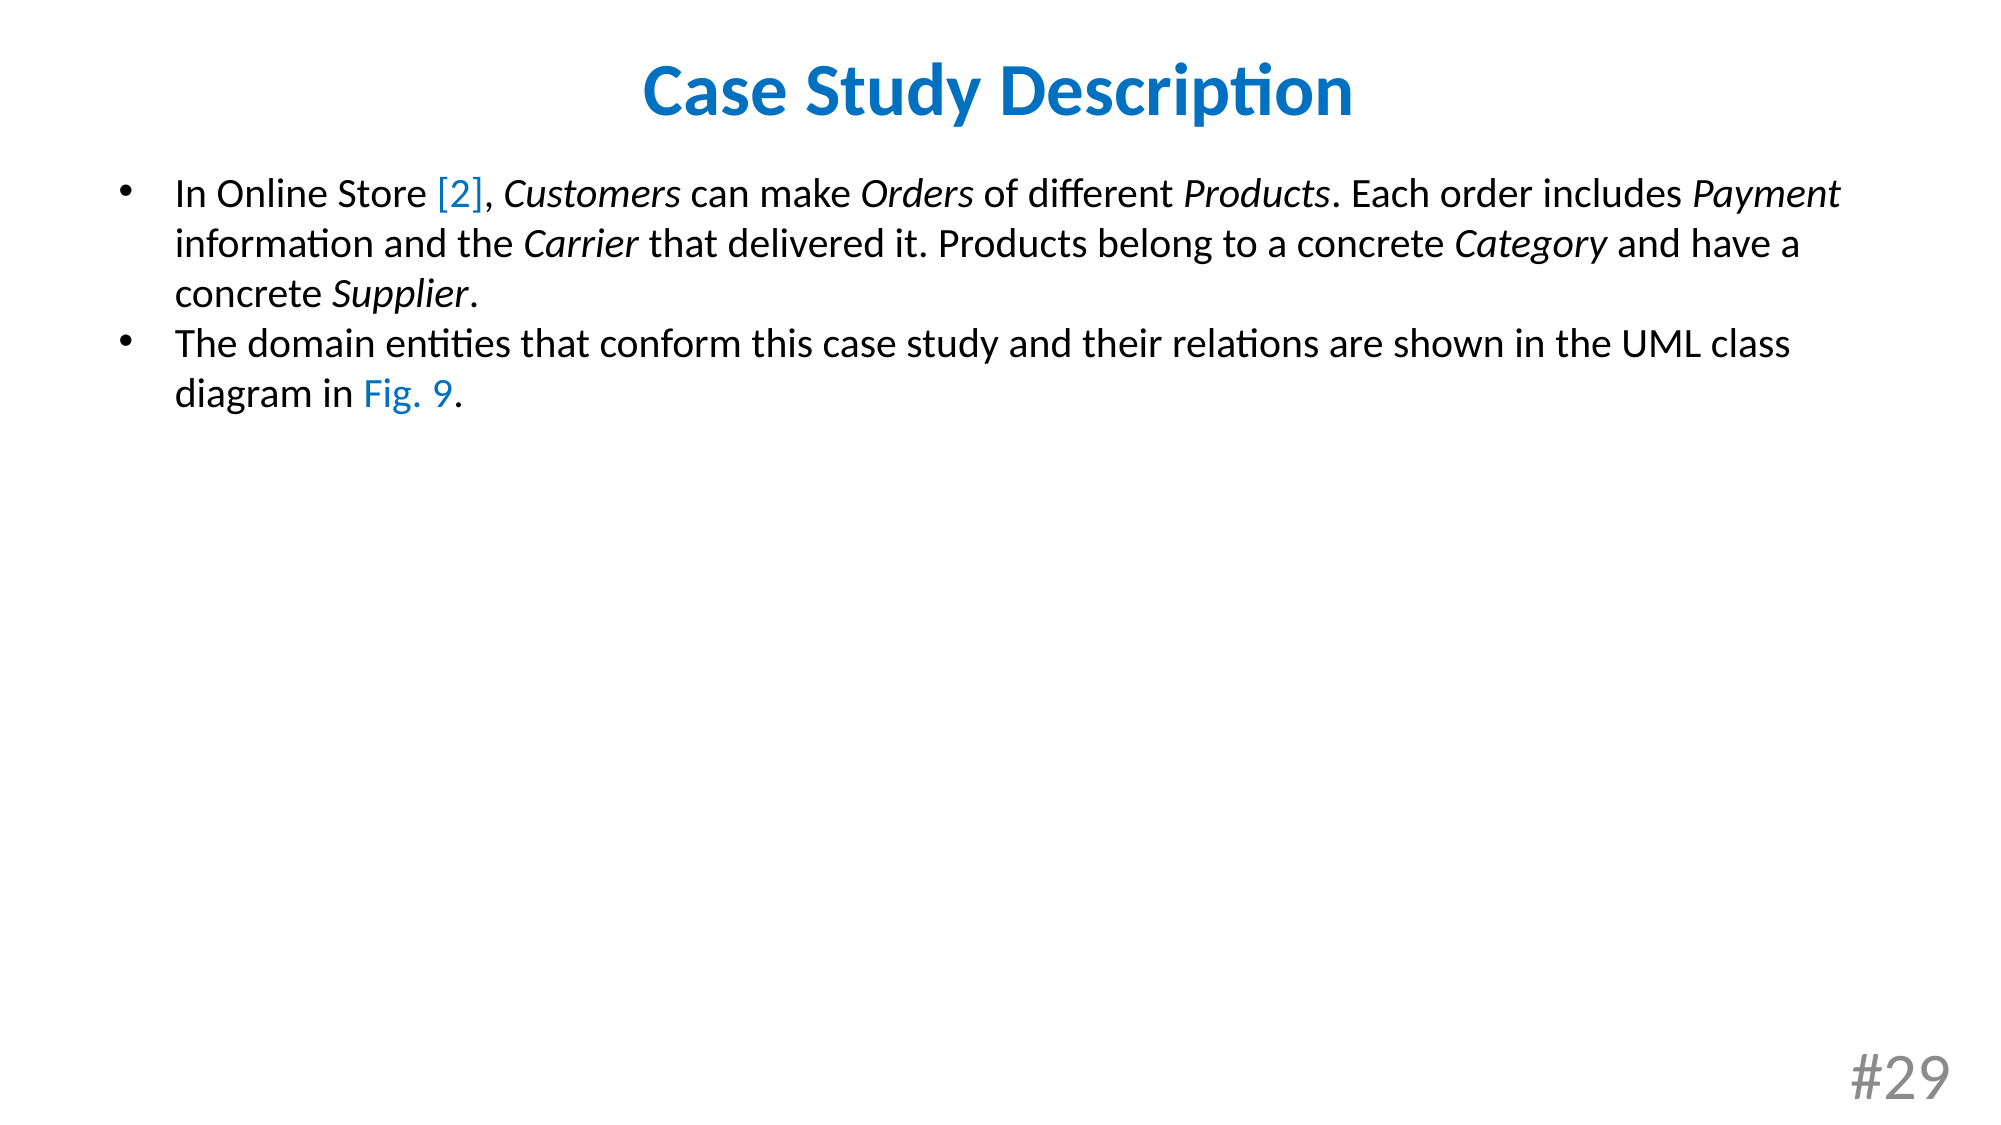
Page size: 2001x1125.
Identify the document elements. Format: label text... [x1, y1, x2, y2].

slide_number #29 [1516, 1042, 1967, 1103]
text_box In Online Store [2], Customers can make Orders of different Products. Each order includes Payment information and the Carrier that delivered it. Products belong to a concrete Category and have a concrete Supplier. The domain entities that conform this case study and their relations are shown in the UML class diagram in Fig. 9. [103, 158, 1896, 423]
text_box Case Study Description [621, 33, 1379, 139]
